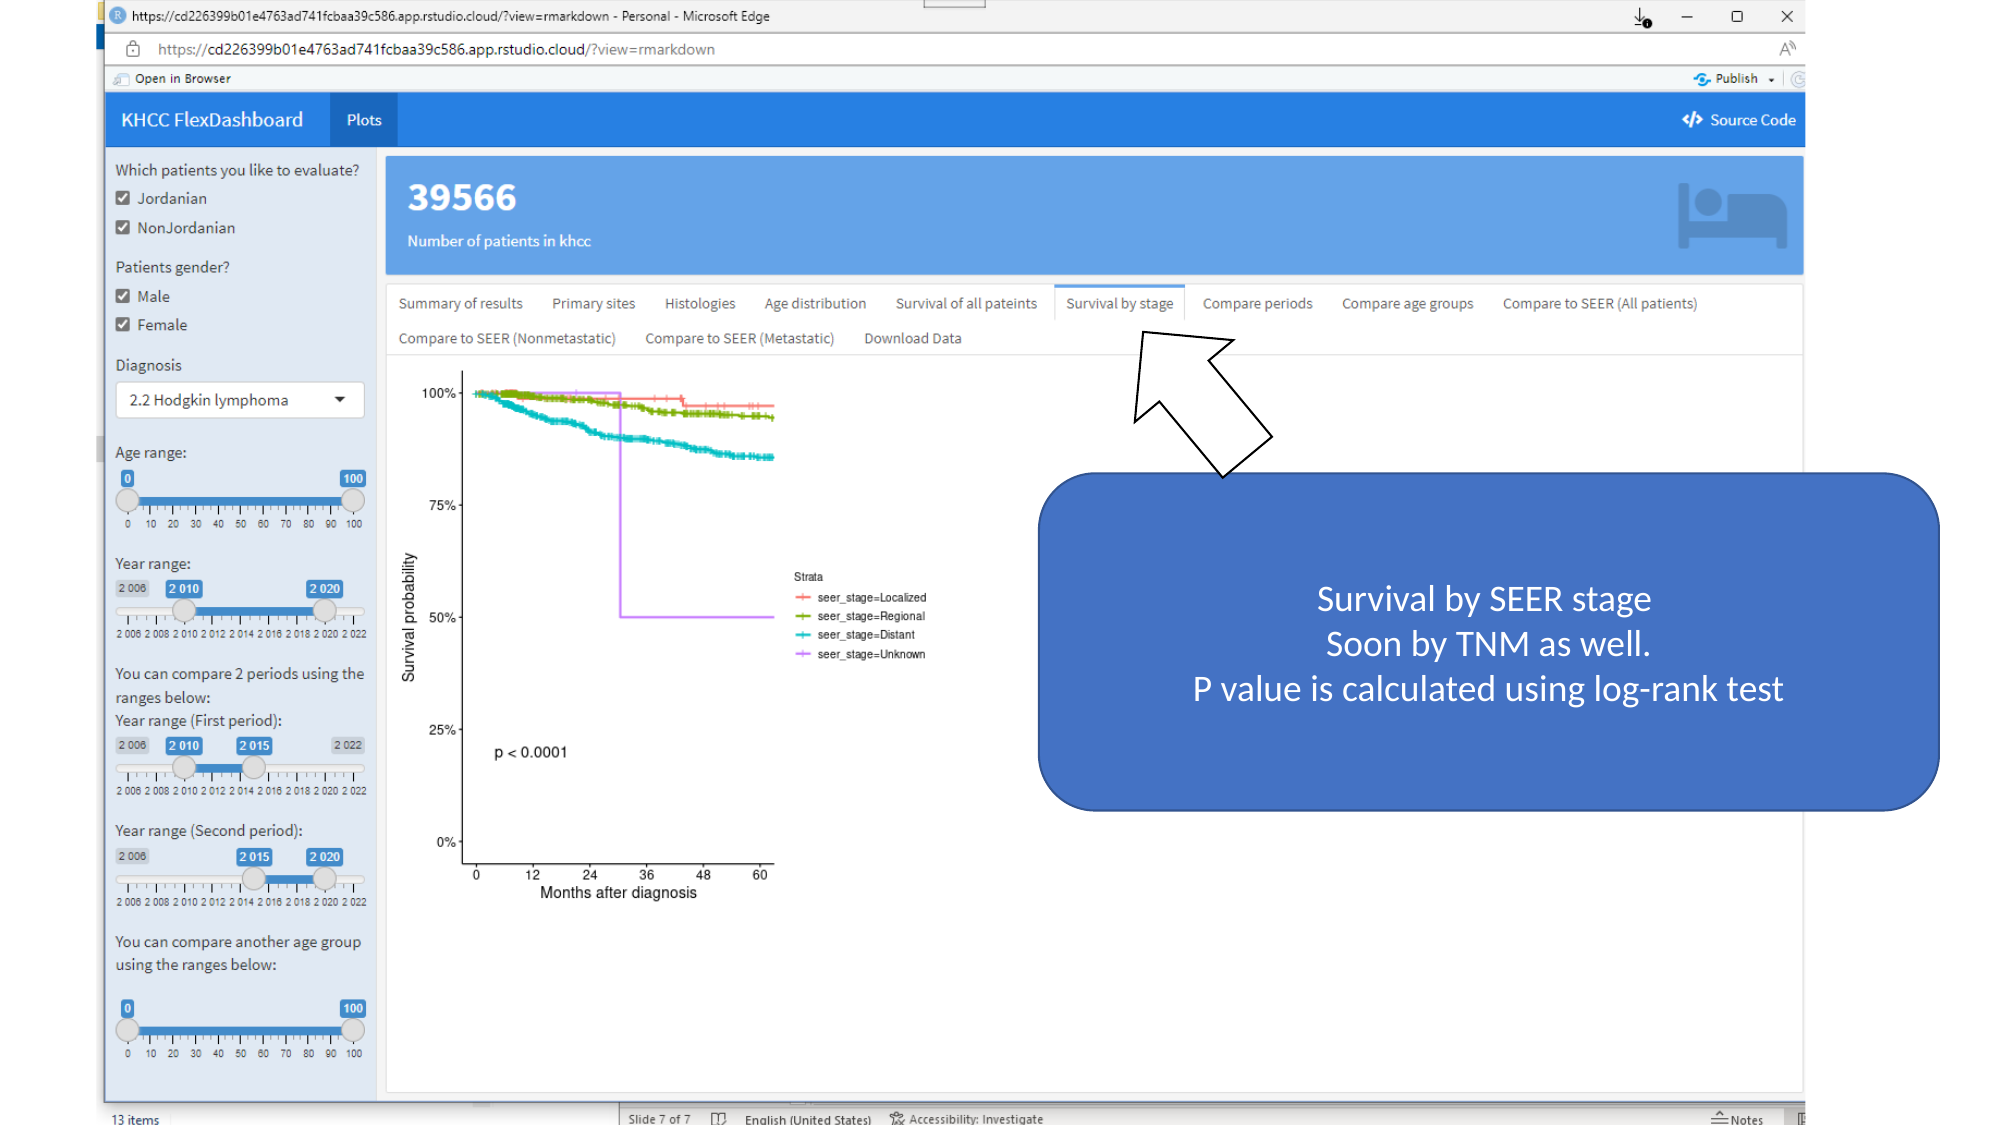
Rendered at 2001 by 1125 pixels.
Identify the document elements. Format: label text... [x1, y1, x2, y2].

picture [96, 0, 1806, 1125]
text_box Survival by SEER stage Soon by TNM as well. P value is calculated using log-rank test [1806, 472, 1940, 812]
